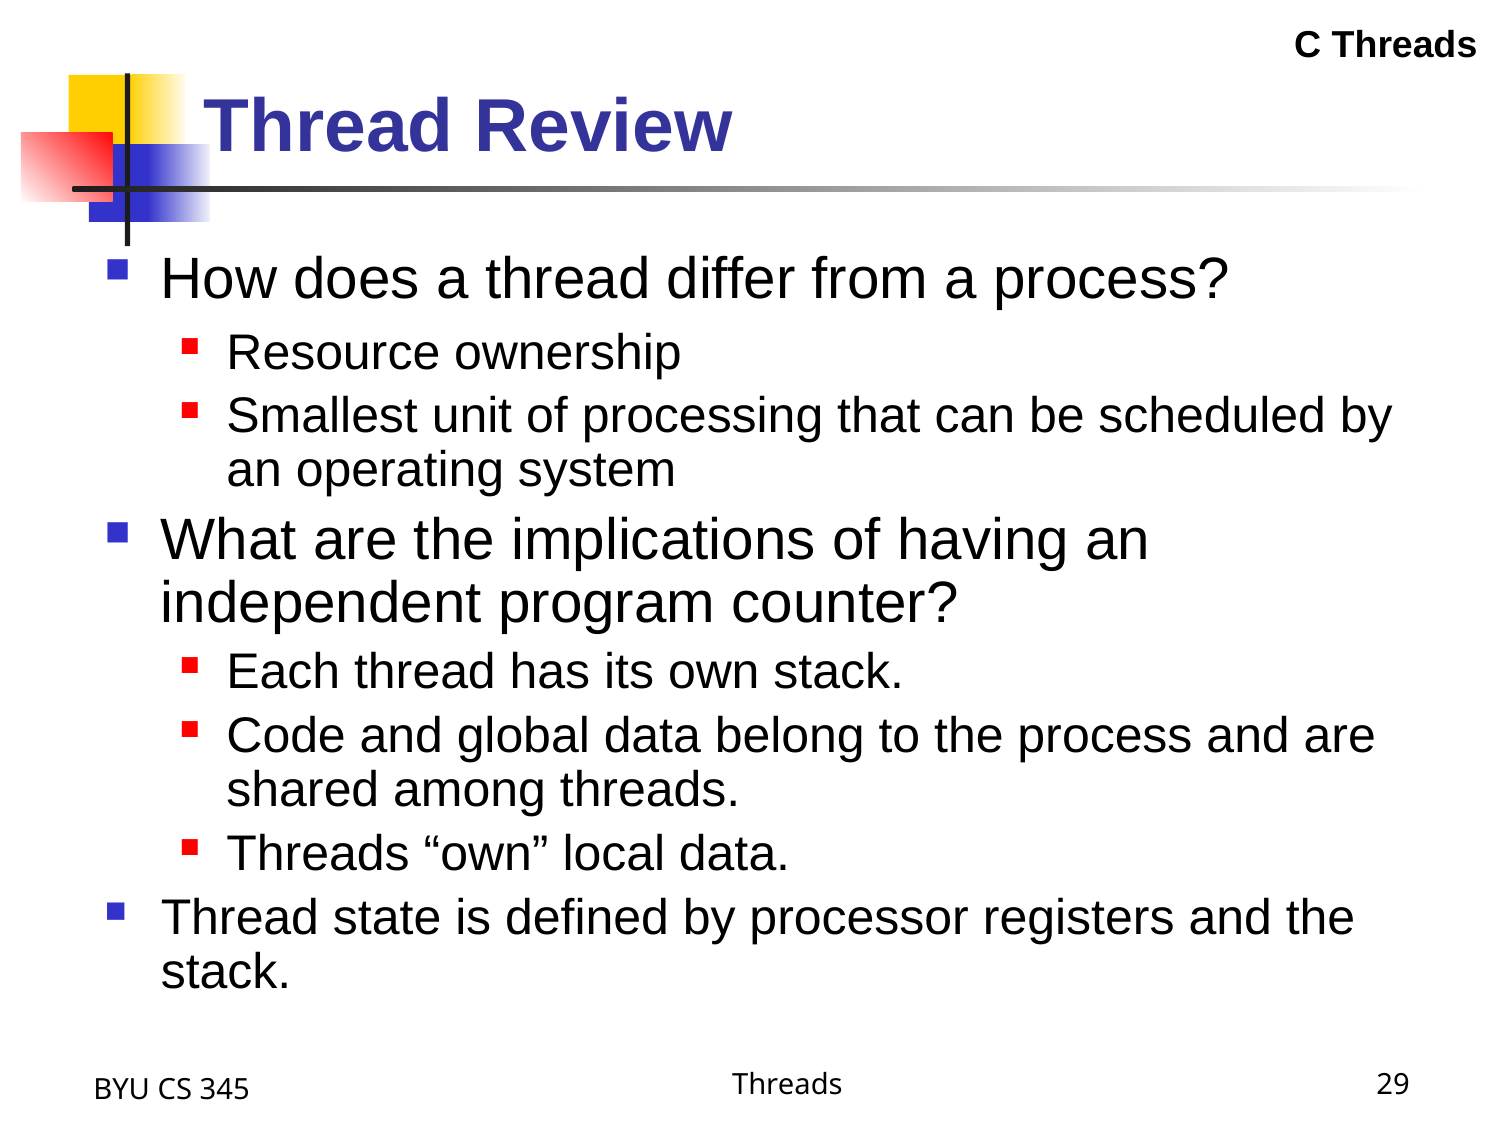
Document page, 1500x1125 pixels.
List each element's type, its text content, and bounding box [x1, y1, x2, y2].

text_box C Threads [1061, 12, 1493, 73]
slide_number 29 [1112, 1038, 1425, 1113]
title Thread Review [188, 31, 1468, 174]
list How does a thread differ from a process? Resource ownership Smallest unit of processing that can be scheduled by an operating system What are the implications of having an independent program counter? Each thread has its own stack. Code and global data belong to the process and are shared among threads. Threads “own” local data. Thread state is defined by processor registers and the stack. [89, 232, 1429, 1038]
slide_number BYU CS 345 [78, 1037, 391, 1113]
footer Threads [549, 1038, 1025, 1113]
